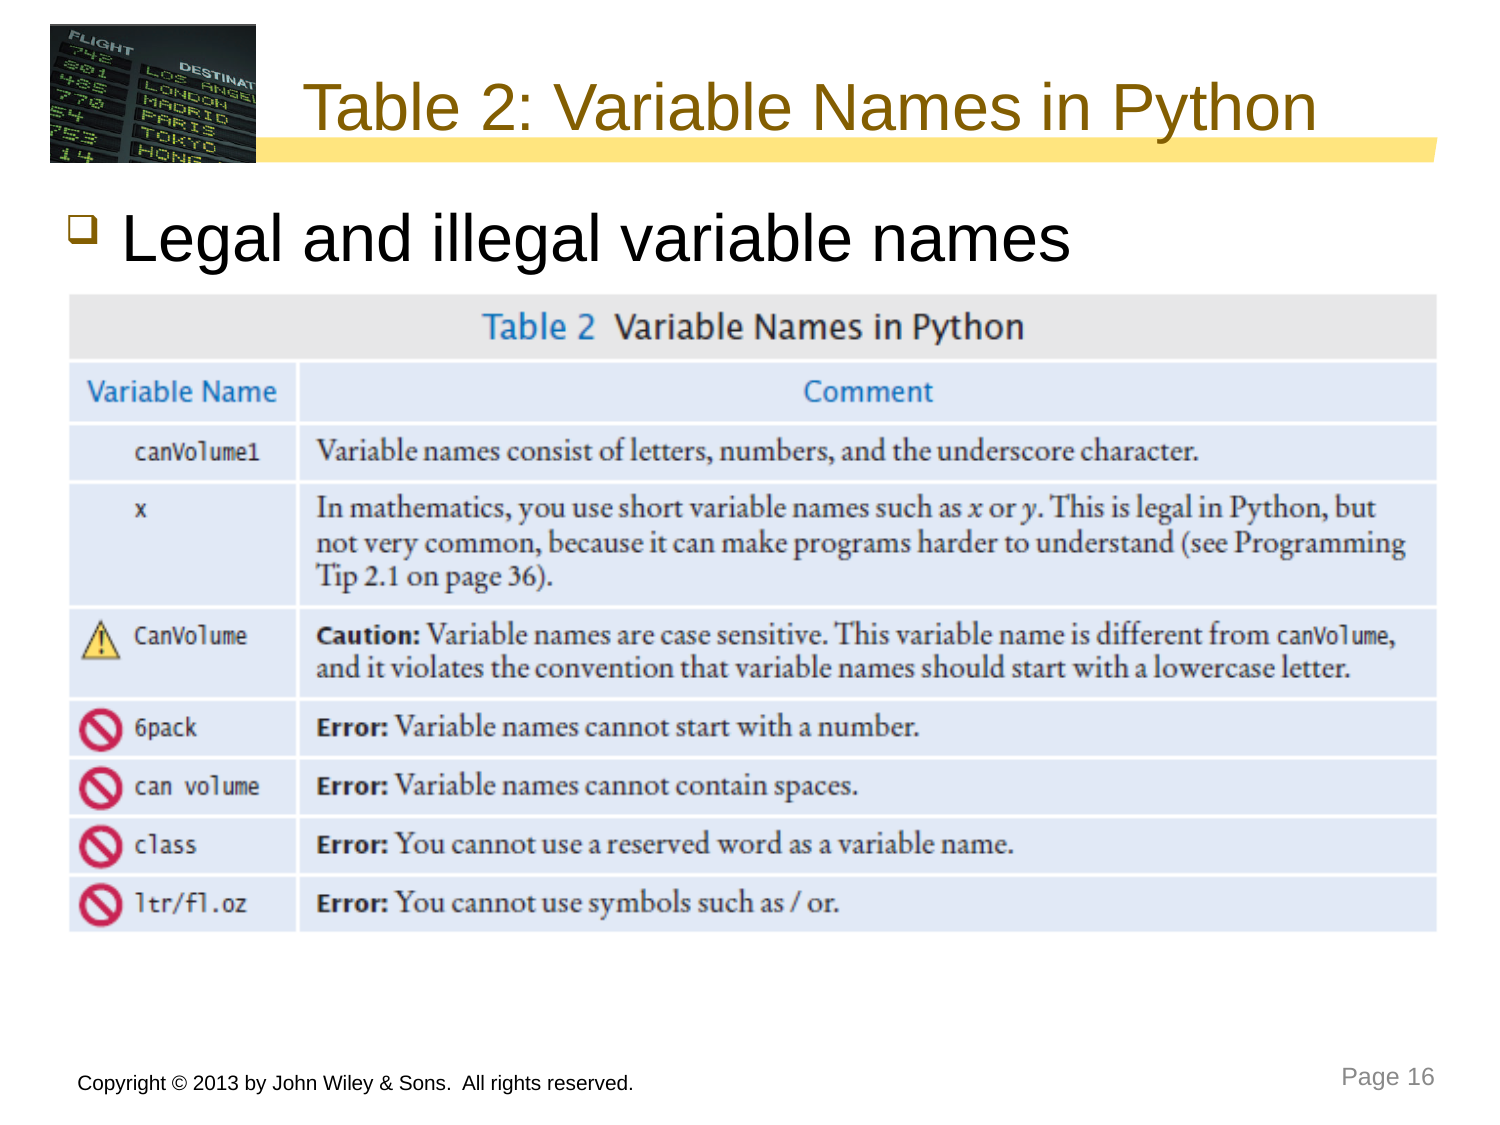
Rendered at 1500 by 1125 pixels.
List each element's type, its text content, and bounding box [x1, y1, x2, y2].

picture [62, 287, 1443, 938]
title Table 2: Variable Names in Python [287, 44, 1451, 163]
slide_number Page 16 [1187, 1050, 1450, 1100]
footer Copyright © 2013 by John Wiley & Sons. All rights reserved. [62, 1037, 726, 1104]
picture [50, 24, 256, 163]
list Legal and illegal variable names [49, 187, 1438, 326]
